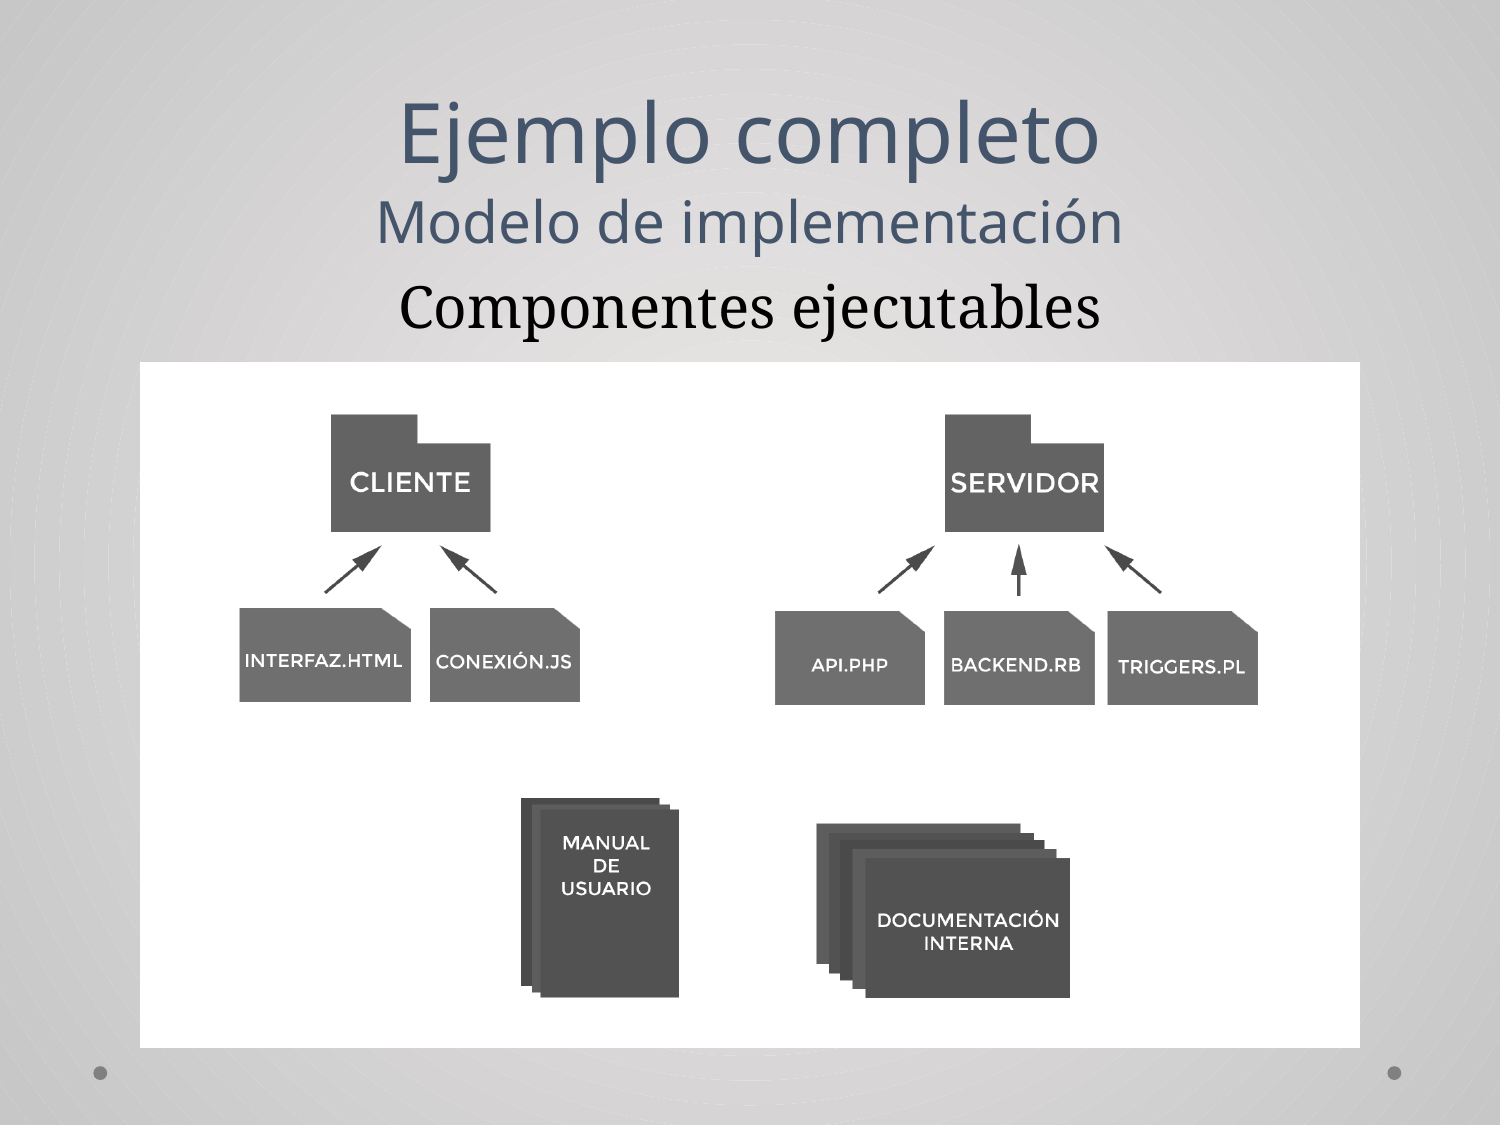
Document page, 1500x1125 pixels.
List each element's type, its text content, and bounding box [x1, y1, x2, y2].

list Componentes ejecutables [75, 262, 1425, 369]
picture [140, 361, 1360, 1048]
title Ejemplo completo Modelo de implementación [75, 0, 1425, 262]
